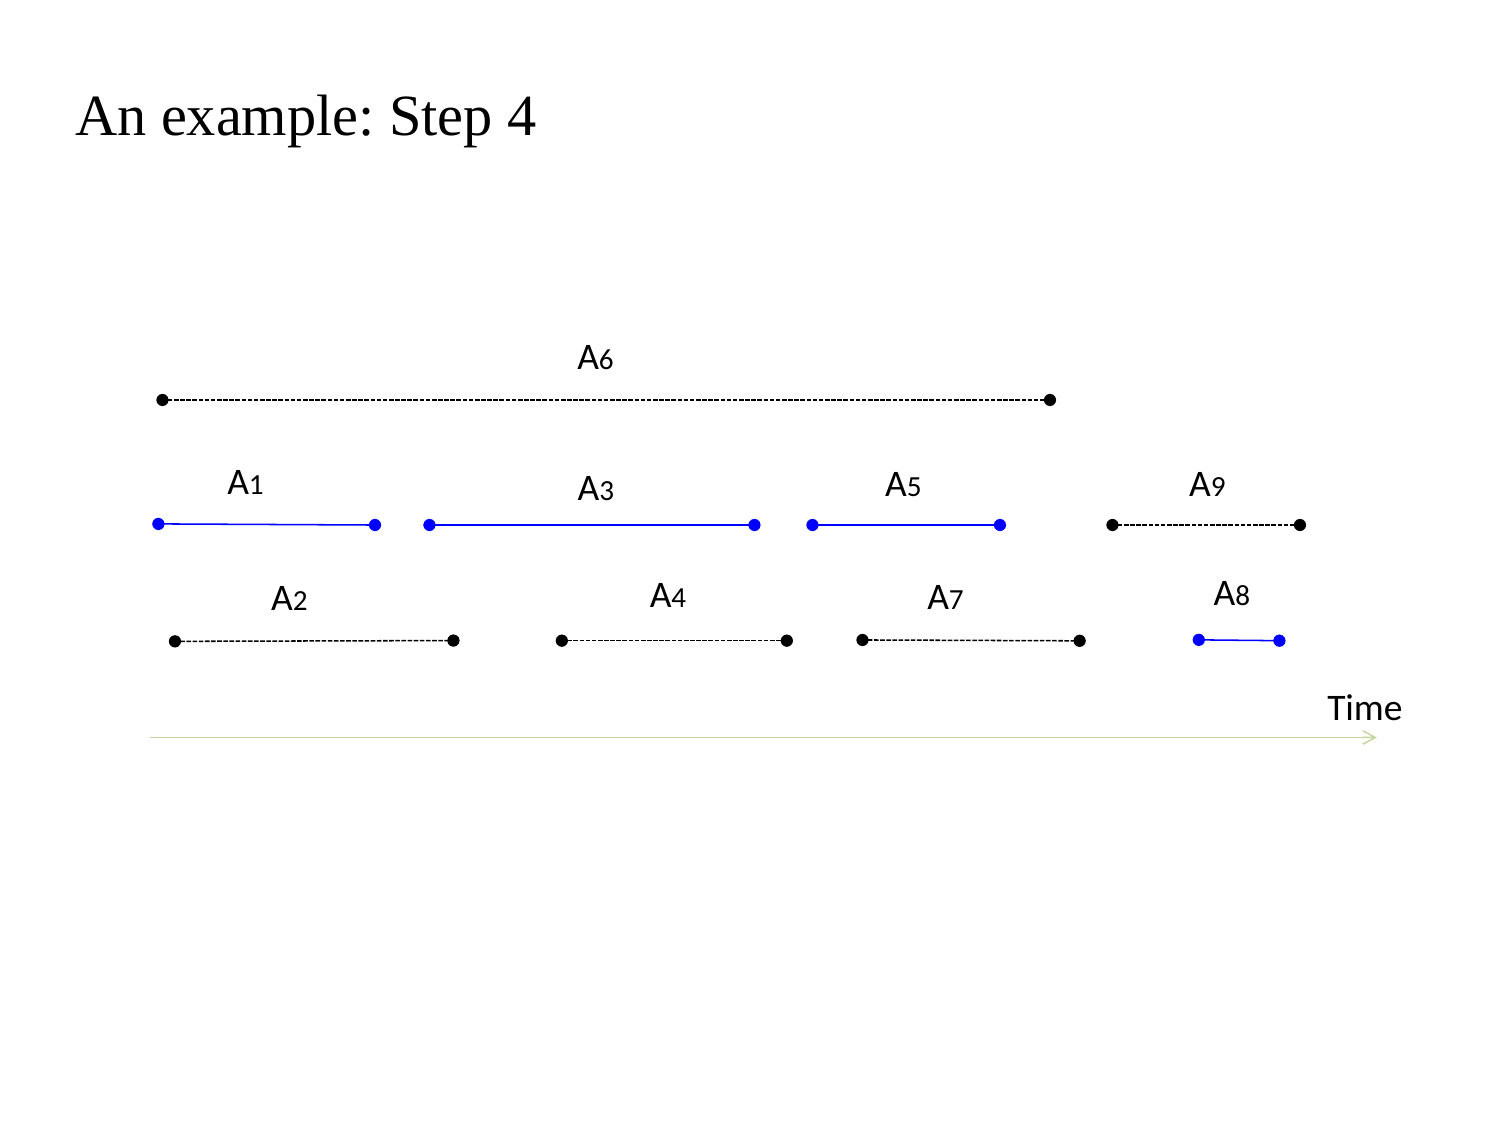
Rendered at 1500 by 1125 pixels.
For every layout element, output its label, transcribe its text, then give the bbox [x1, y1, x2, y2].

text_box A5 [870, 452, 943, 512]
text_box A2 [256, 565, 372, 626]
text_box A1 [212, 449, 331, 510]
text_box Time [1312, 675, 1436, 736]
text_box A4 [626, 562, 901, 623]
text_box A8 [1198, 560, 1397, 621]
text_box A9 [1174, 452, 1300, 512]
text_box A7 [912, 564, 1148, 625]
text_box A3 [562, 455, 650, 516]
text_box A6 [562, 324, 697, 385]
text_box An example: Step 4 [60, 69, 1445, 154]
